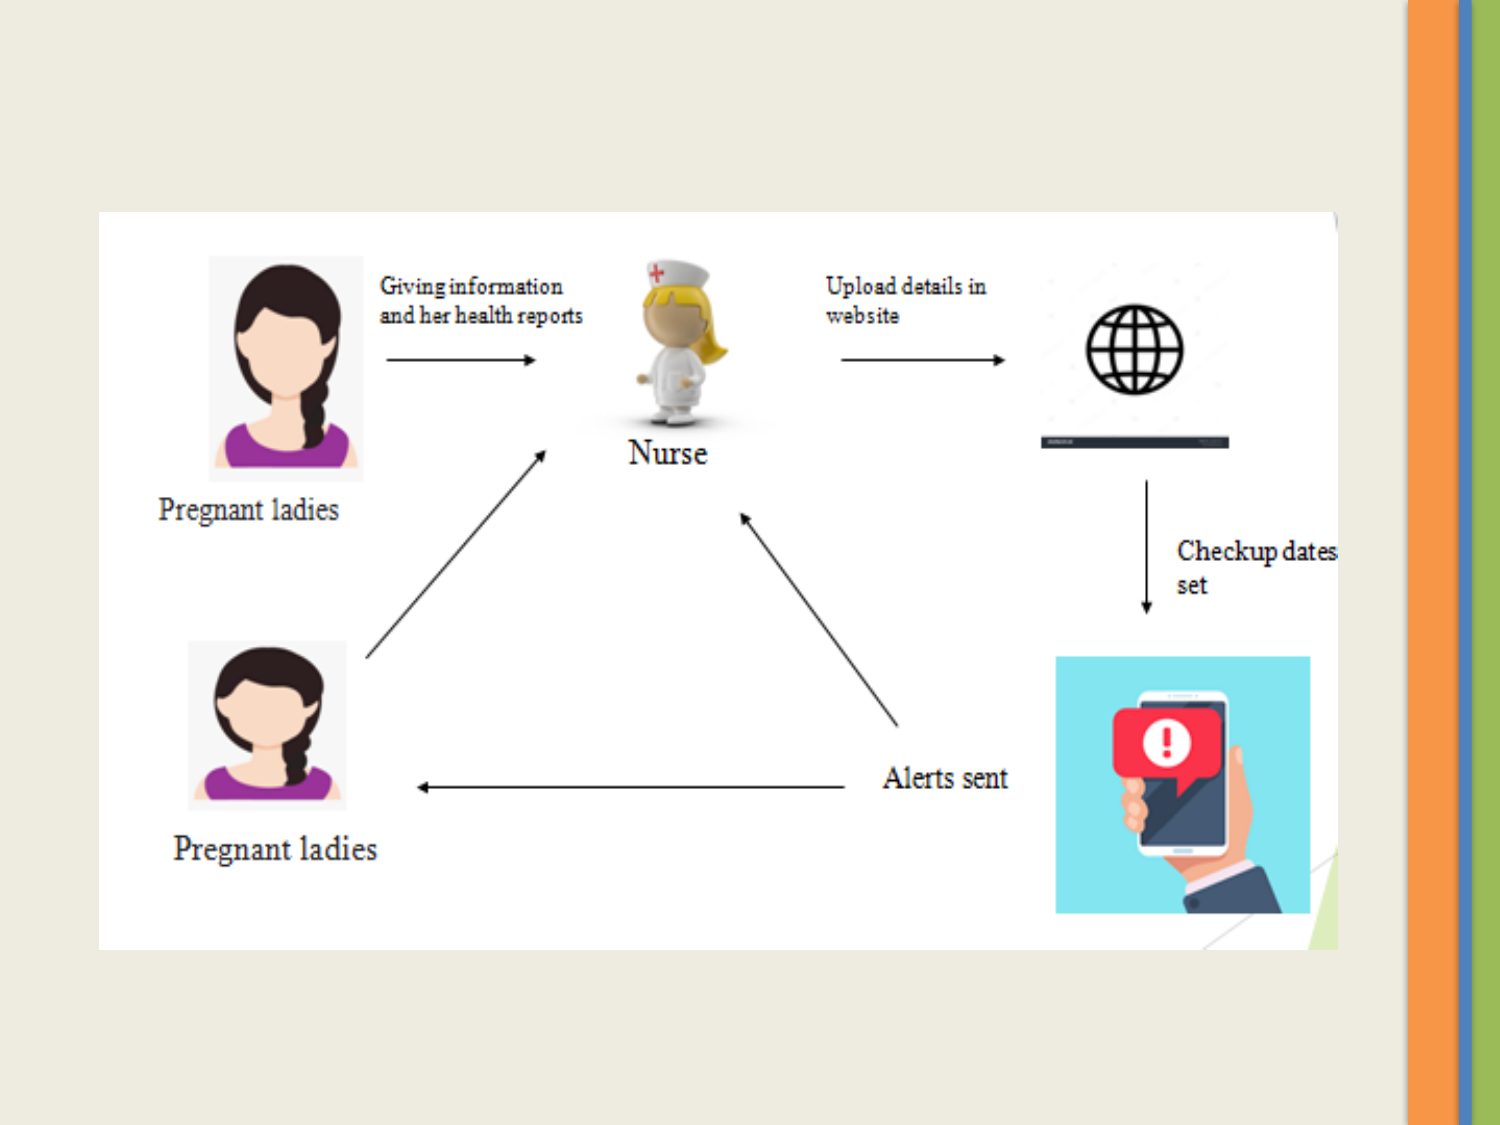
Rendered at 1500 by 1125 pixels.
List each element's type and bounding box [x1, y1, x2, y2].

picture [99, 212, 1338, 951]
